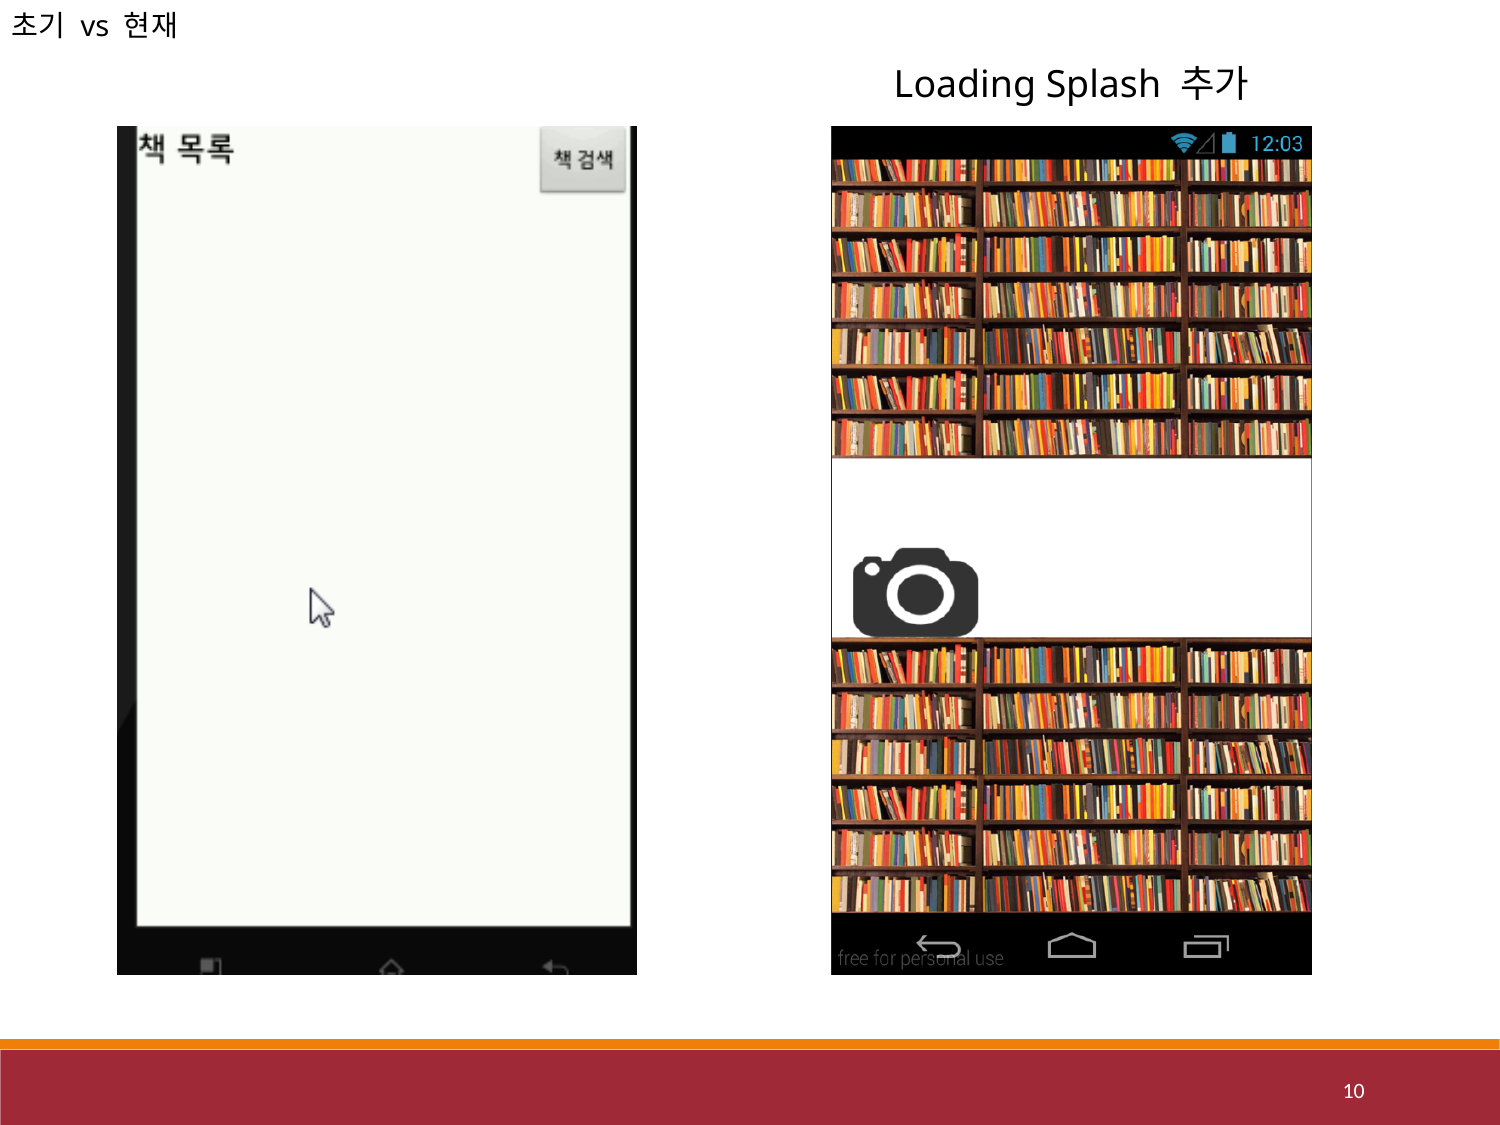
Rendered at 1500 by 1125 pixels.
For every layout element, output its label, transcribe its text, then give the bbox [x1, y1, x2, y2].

picture [116, 125, 638, 975]
text_box 초기 vs 현재 [0, 0, 193, 50]
slide_number 10 [1218, 1059, 1380, 1120]
picture [831, 125, 1312, 975]
text_box Loading Splash 추가 [879, 53, 1264, 113]
